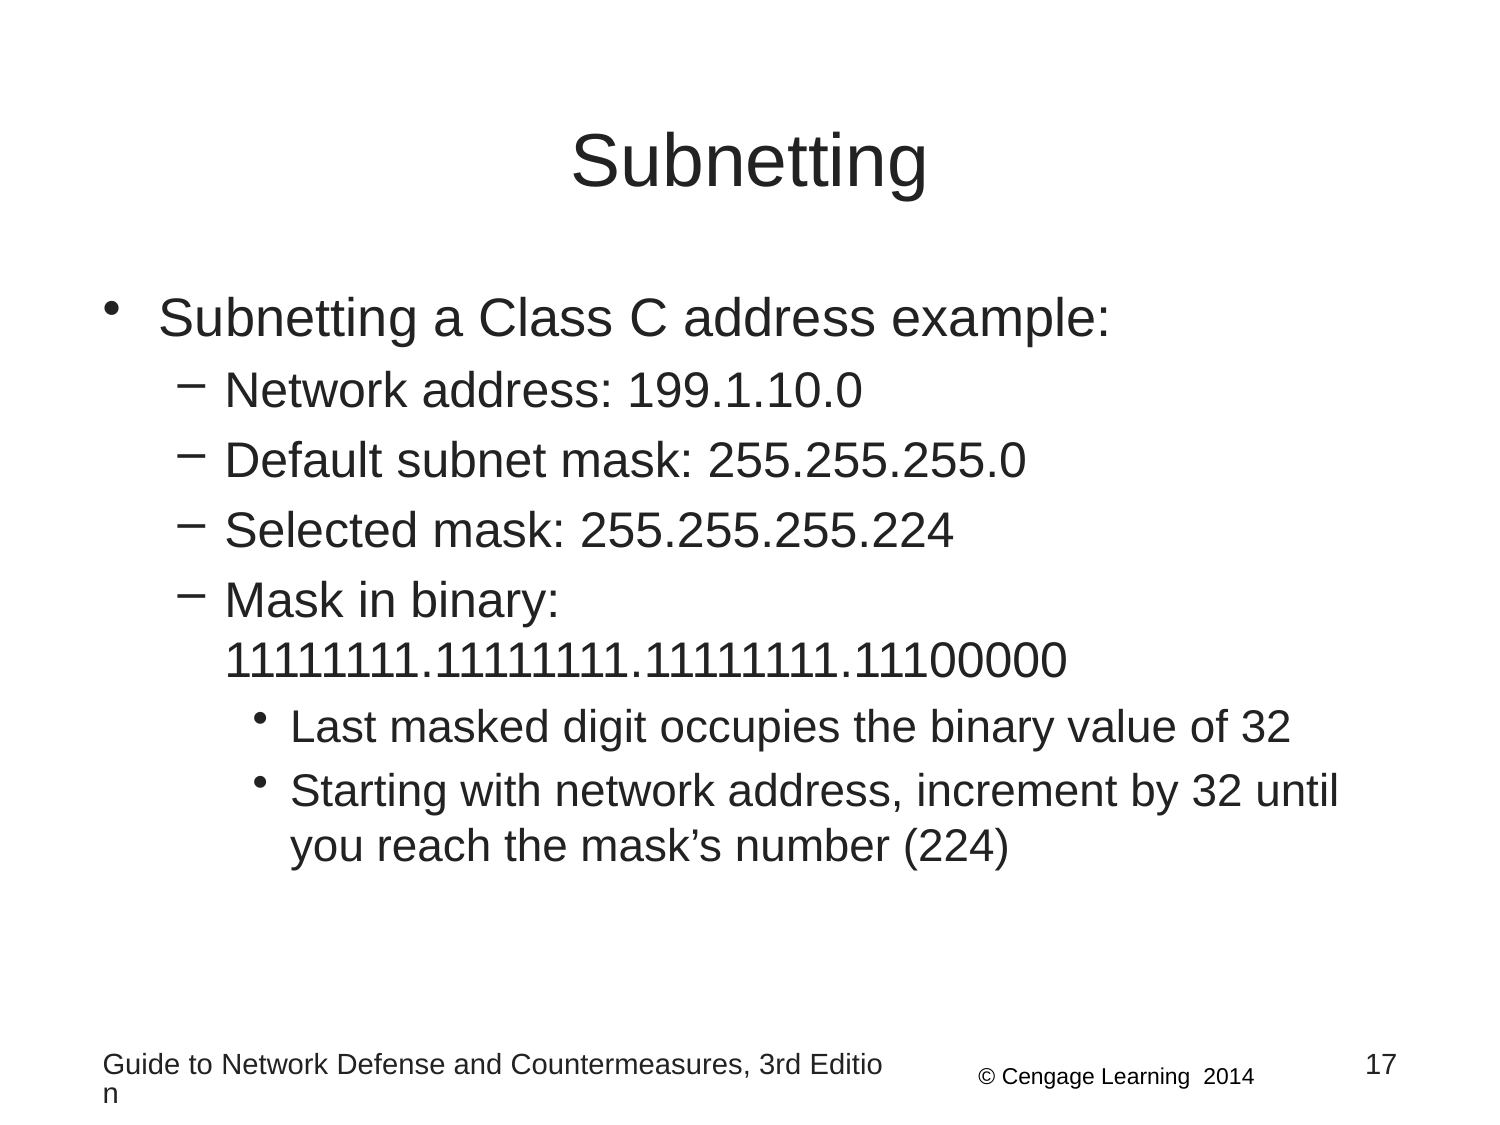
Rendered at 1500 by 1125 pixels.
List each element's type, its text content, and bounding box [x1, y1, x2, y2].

list Subnetting a Class C address example: Network address: 199.1.10.0 Default subnet mask: 255.255.255.0 Selected mask: 255.255.255.224 Mask in binary: 11111111.11111111.11111111.11100000 Last masked digit occupies the binary value of 32 Starting with network address, increment by 32 until you reach the mask’s number (224) [87, 275, 1413, 1025]
slide_number 17 [1287, 1037, 1413, 1100]
footer Guide to Network Defense and Countermeasures, 3rd Edition [87, 1037, 913, 1100]
title Subnetting [87, 62, 1413, 250]
